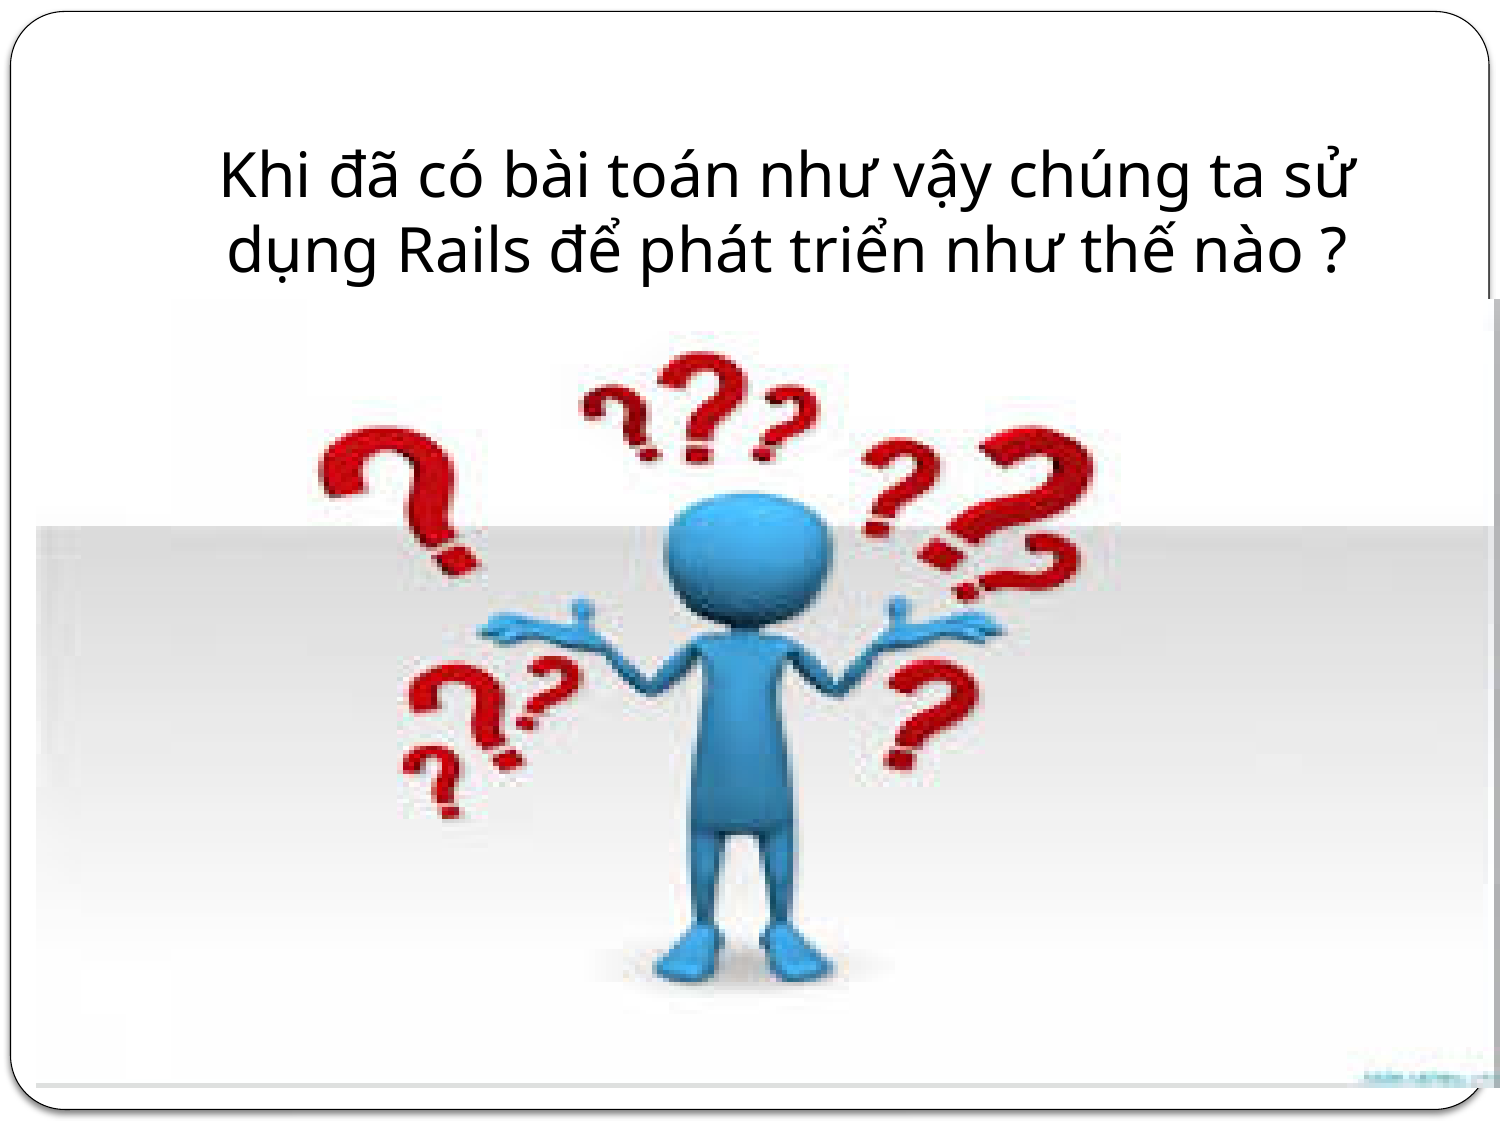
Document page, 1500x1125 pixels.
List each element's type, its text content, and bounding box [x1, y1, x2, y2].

title Khi đã có bài toán như vậy chúng ta sử dụng Rails để phát triển như thế nào ? [150, 125, 1425, 298]
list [36, 299, 1500, 1088]
